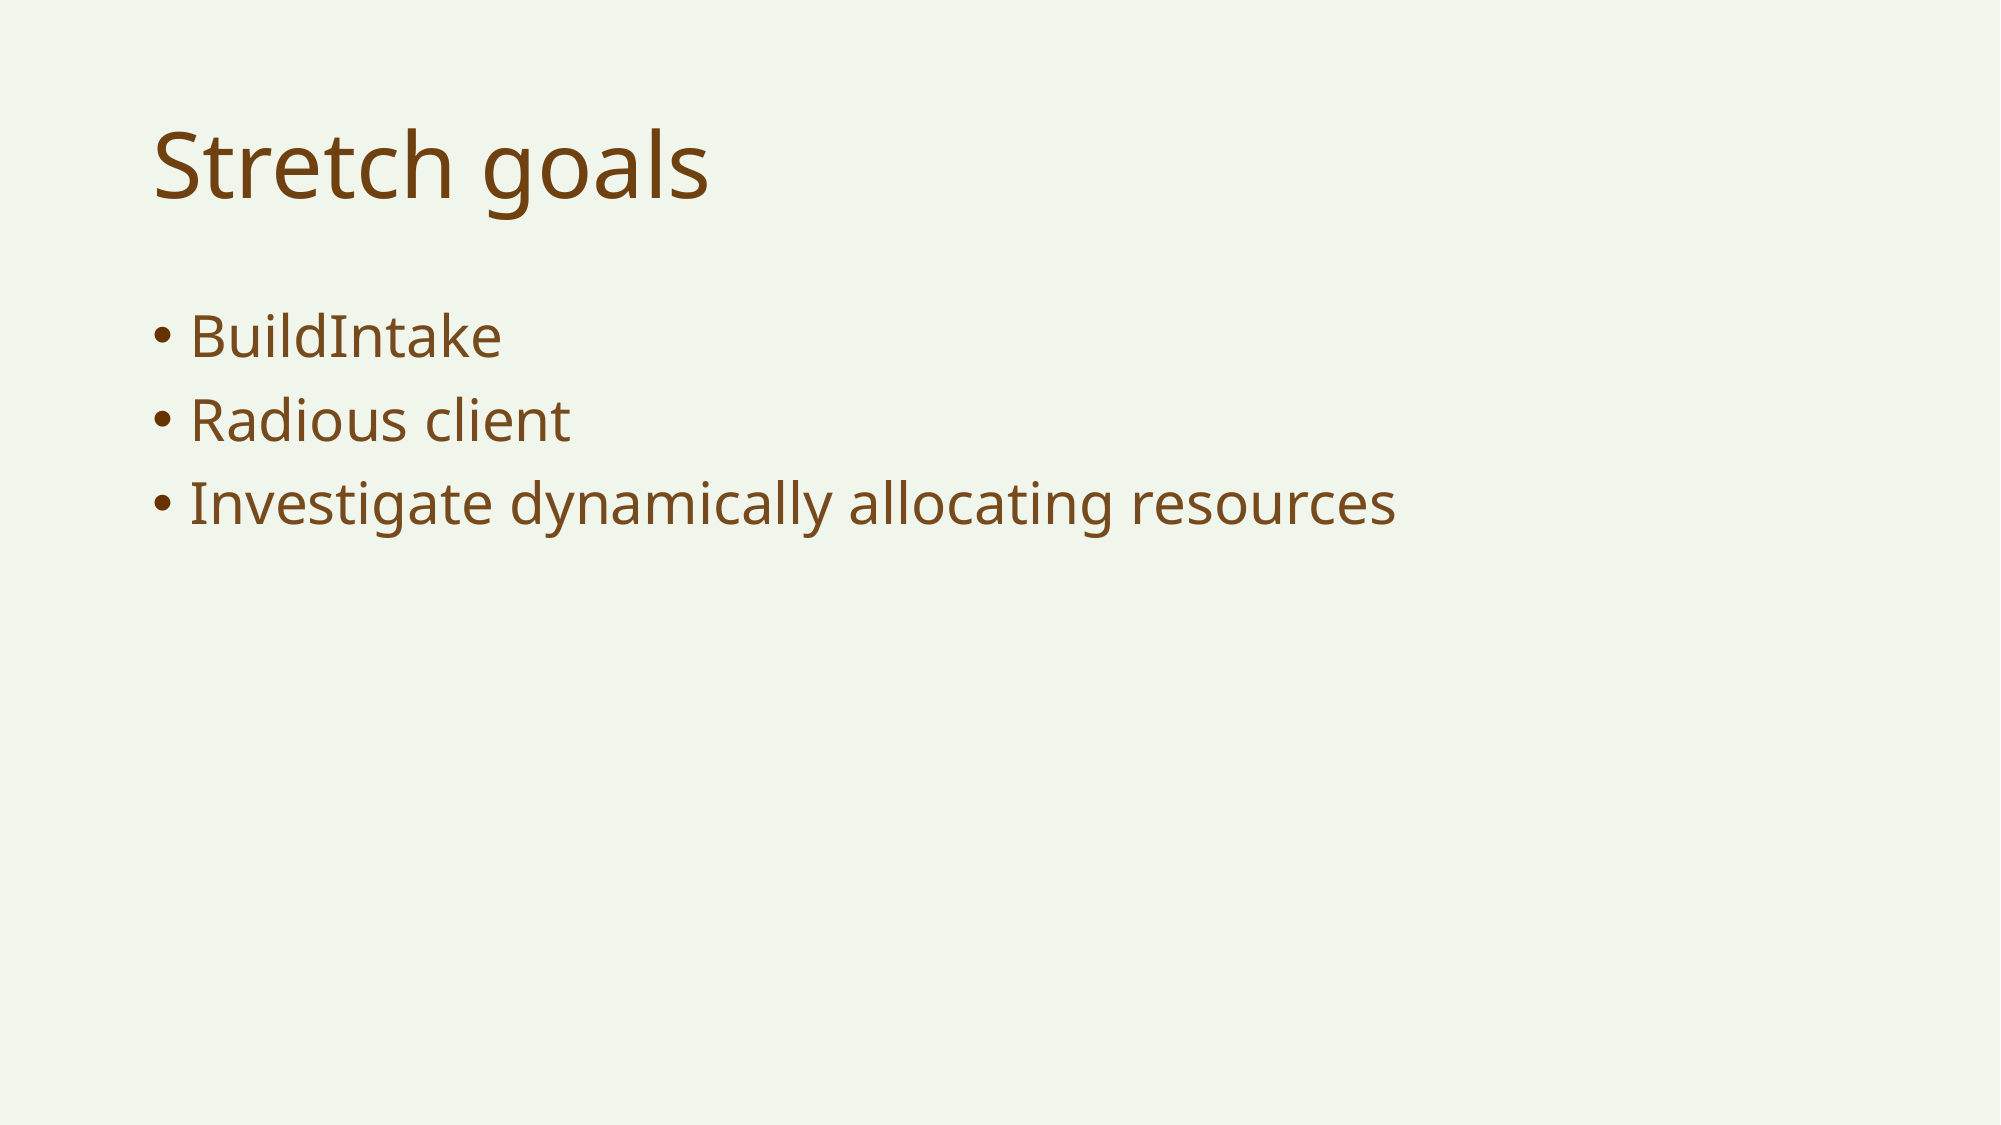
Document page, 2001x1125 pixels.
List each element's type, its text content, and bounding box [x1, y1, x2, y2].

list BuildIntake Radious client Investigate dynamically allocating resources [137, 299, 1863, 1014]
title Stretch goals [137, 59, 1863, 278]
